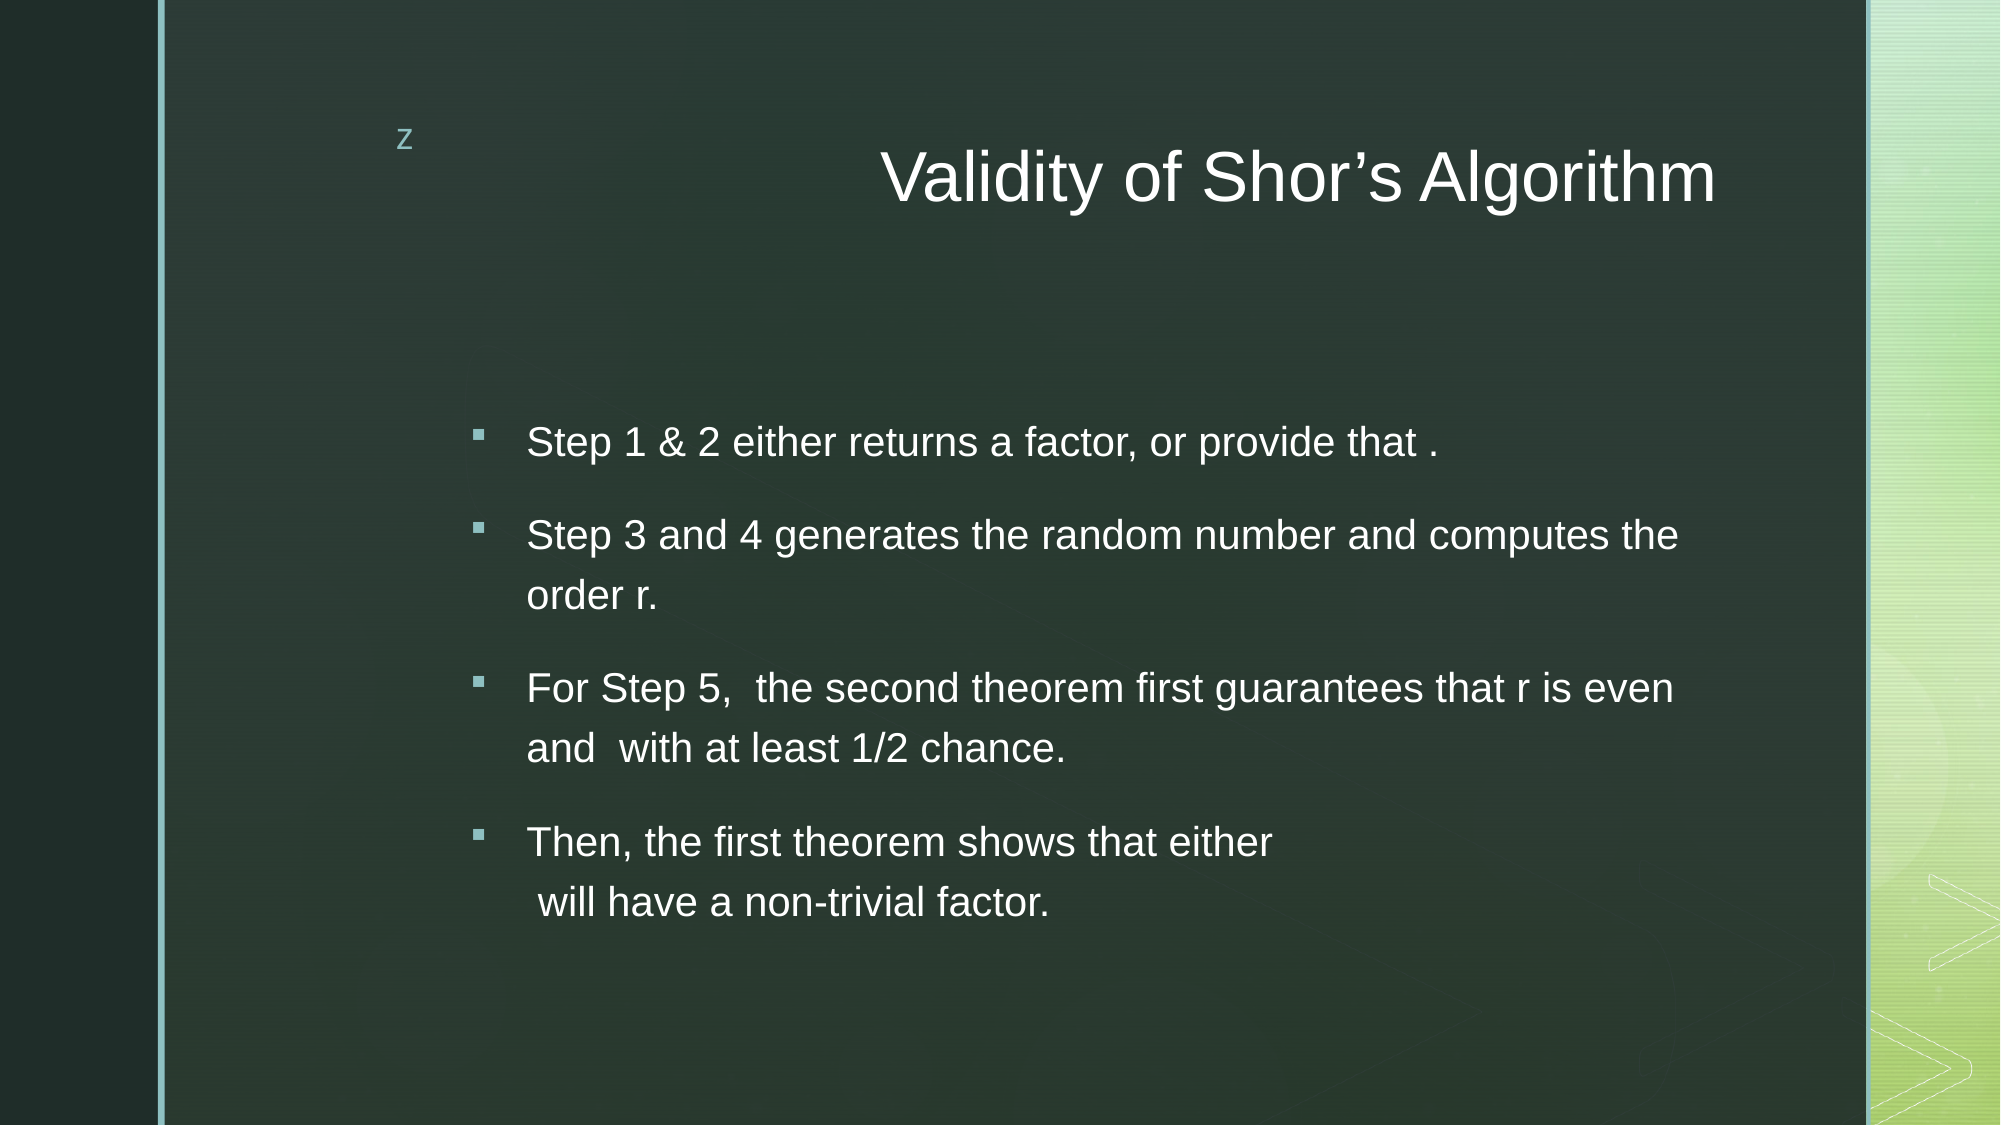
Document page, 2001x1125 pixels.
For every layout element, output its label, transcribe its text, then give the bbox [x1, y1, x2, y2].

title Validity of Shor’s Algorithm [428, 132, 1734, 310]
picture [1871, 0, 2001, 1125]
